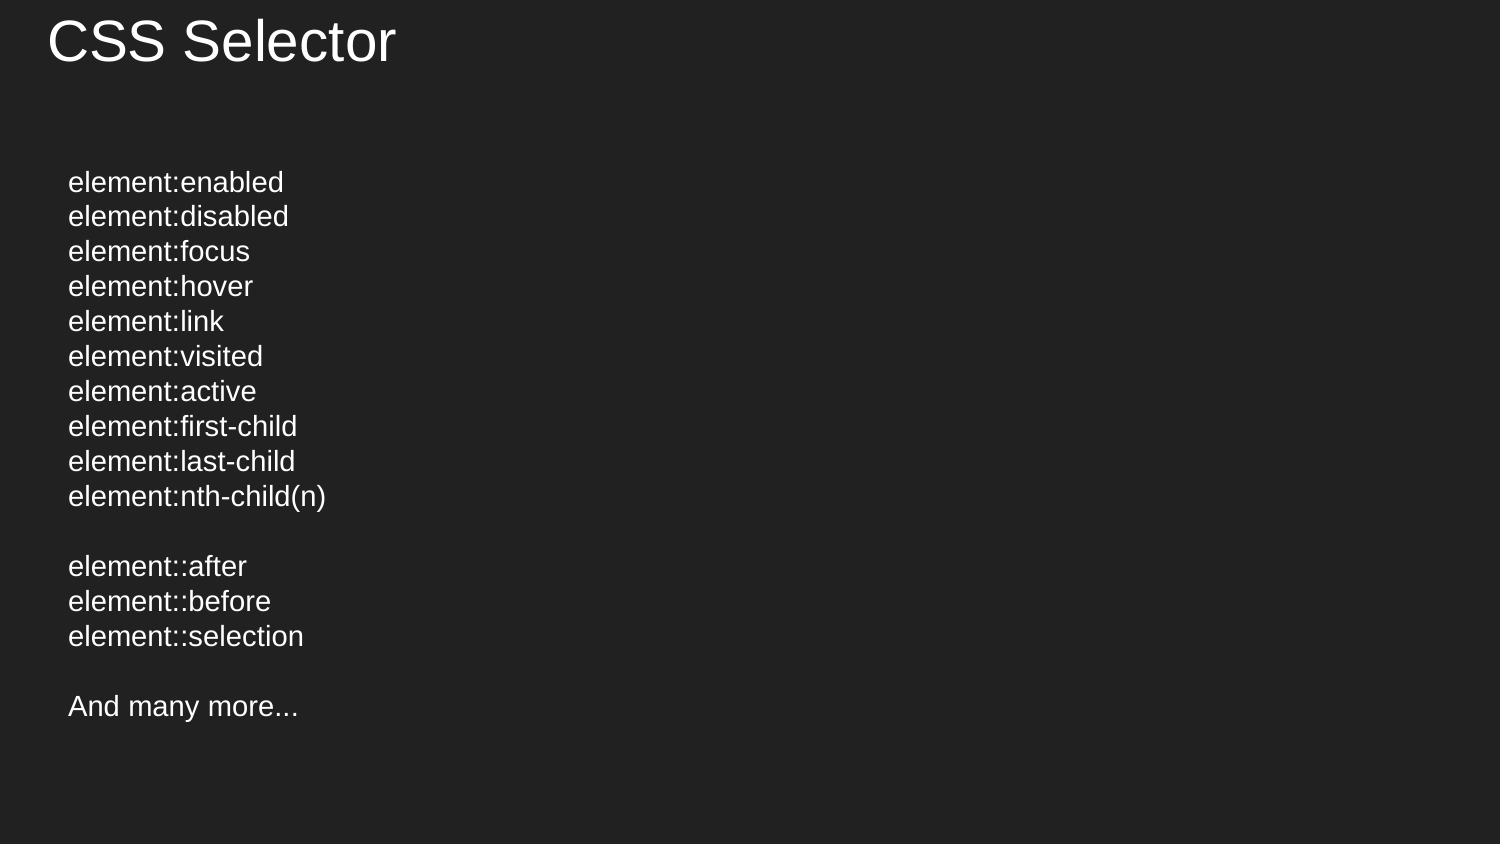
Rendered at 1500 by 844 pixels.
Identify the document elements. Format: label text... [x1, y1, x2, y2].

title CSS Selector [32, 0, 1431, 83]
text_box element:enabled element:disabled element:focus element:hover element:link element:visited element:active element:first-child element:last-child element:nth-child(n) element::after element::before element::selection And many more... [53, 147, 771, 758]
